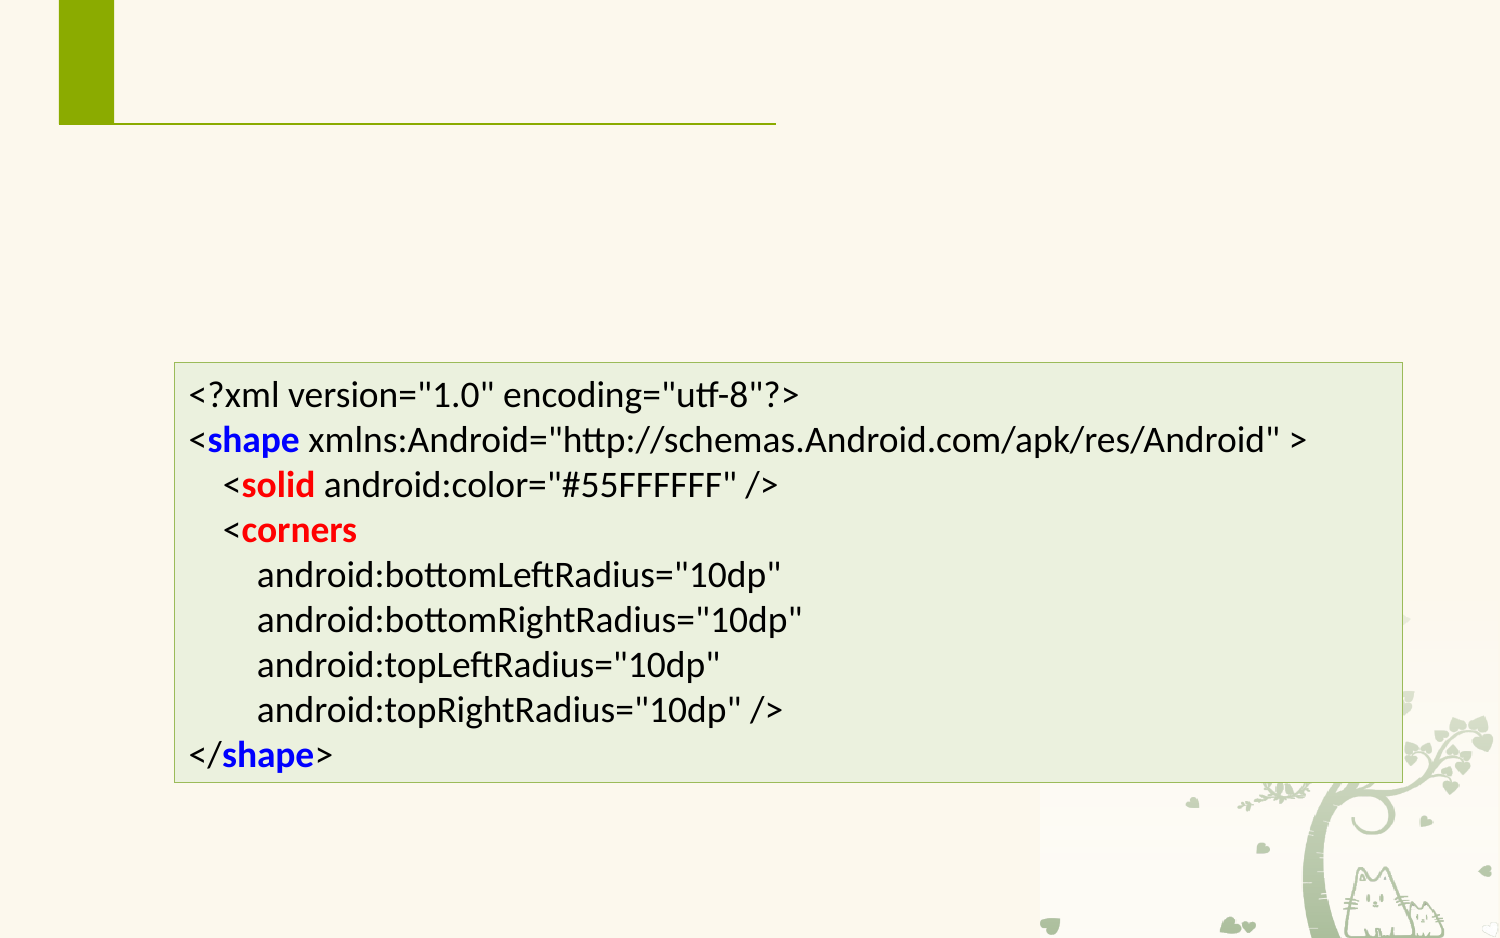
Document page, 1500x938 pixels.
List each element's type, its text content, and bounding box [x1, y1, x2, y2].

text_box <?xml version="1.0" encoding="utf-8"?> <shape xmlns:Android="http://schemas.Android.com/apk/res/Android" > <solid android:color="#55FFFFFF" /> <corners android:bottomLeftRadius="10dp" android:bottomRightRadius="10dp" android:topLeftRadius="10dp" android:topRightRadius="10dp" /> </shape> [174, 362, 1403, 783]
